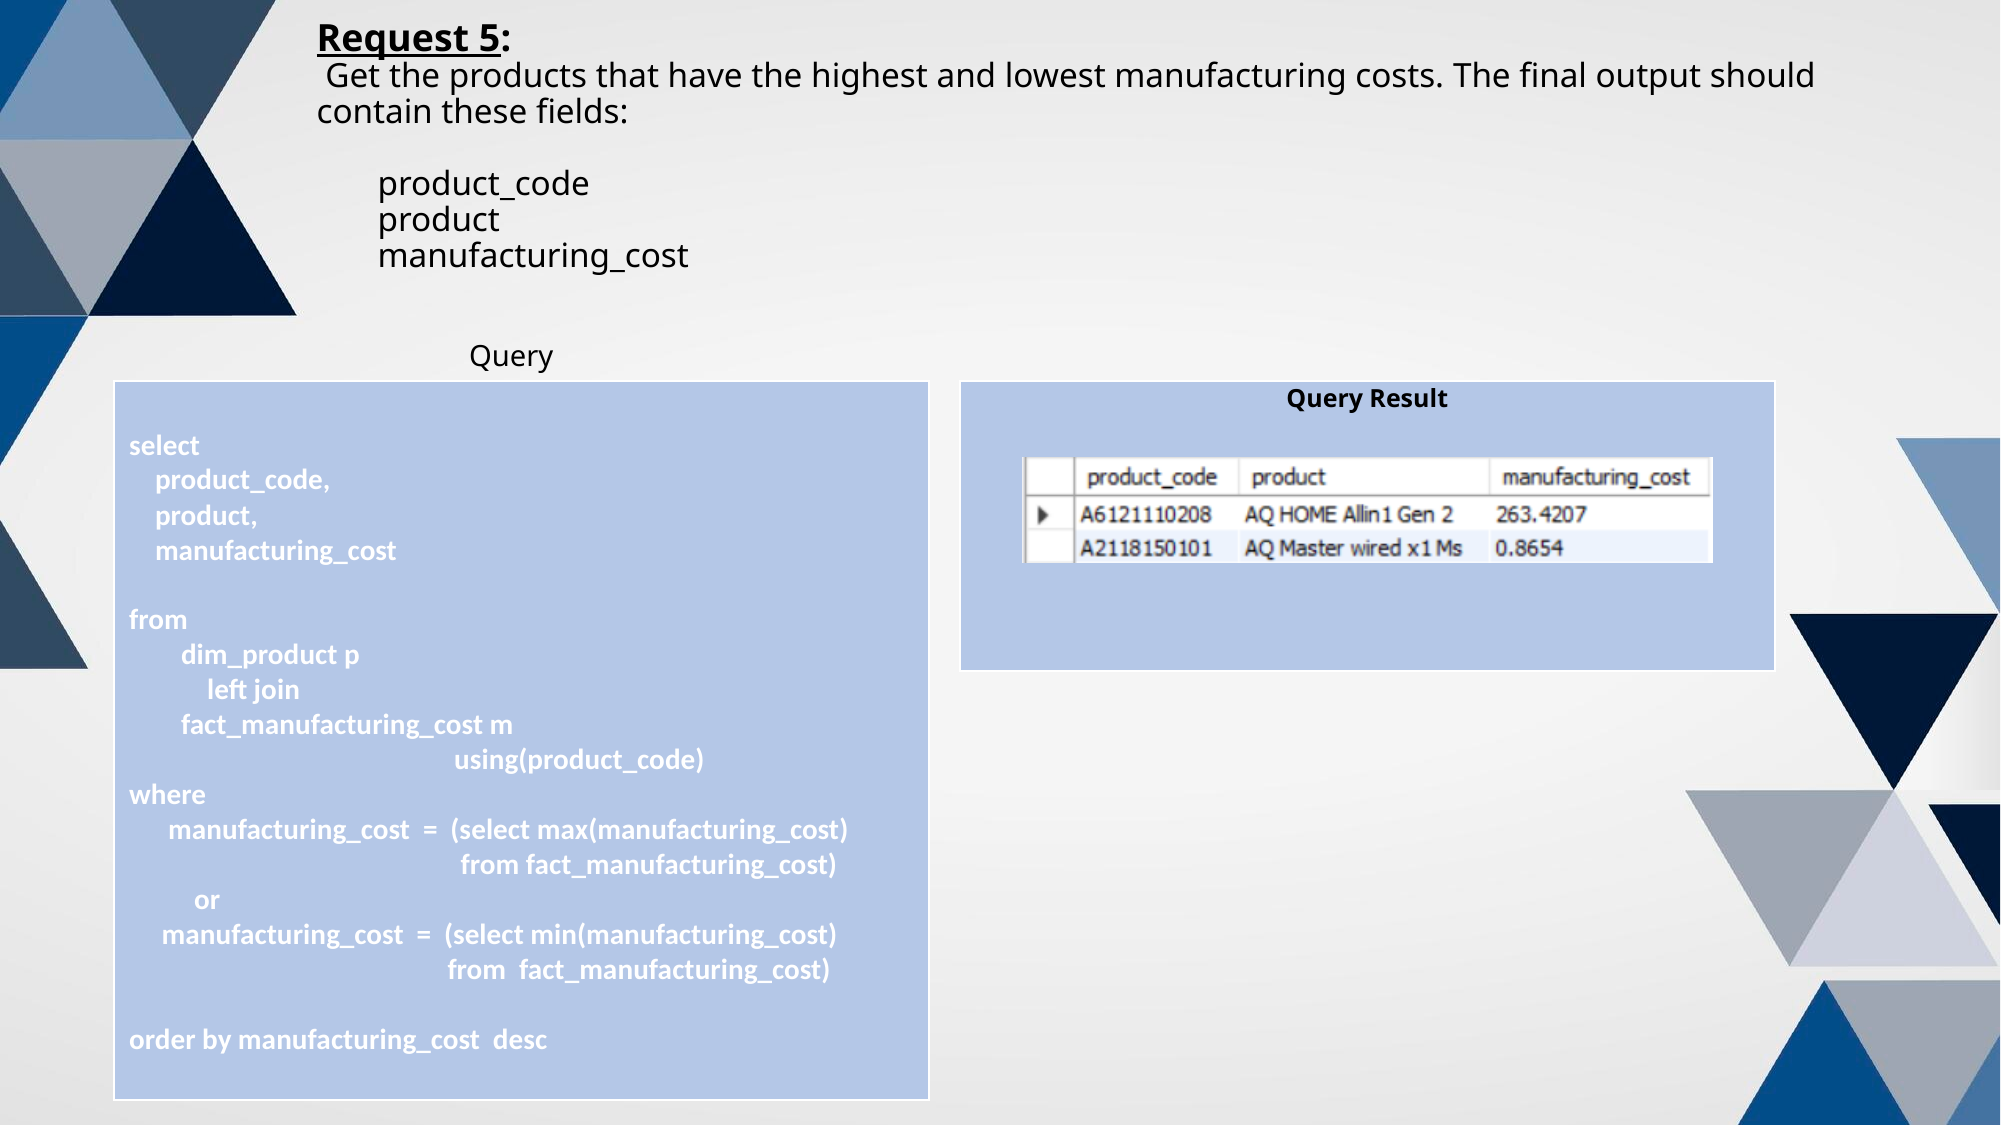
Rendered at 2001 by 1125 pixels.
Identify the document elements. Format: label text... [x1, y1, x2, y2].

text_box Query Result [1222, 374, 1513, 420]
title Request 5: Get the products that have the highest and lowest manufacturing costs. The final output should contain these fields: product_code product manufacturing_cost [301, 1, 1837, 292]
picture [0, 0, 2001, 1125]
text_box Query [128, 330, 895, 380]
text_box [959, 380, 1776, 672]
text_box select product_code, product, manufacturing_cost from dim_product p left join fact_manufacturing_cost m using(product_code) where manufacturing_cost = (select max(manufacturing_cost) from fact_manufacturing_cost) or manufacturing_cost = (select min(manufacturing_cost) from fact_manufacturing_cost) order by manufacturing_cost desc [113, 380, 930, 1101]
